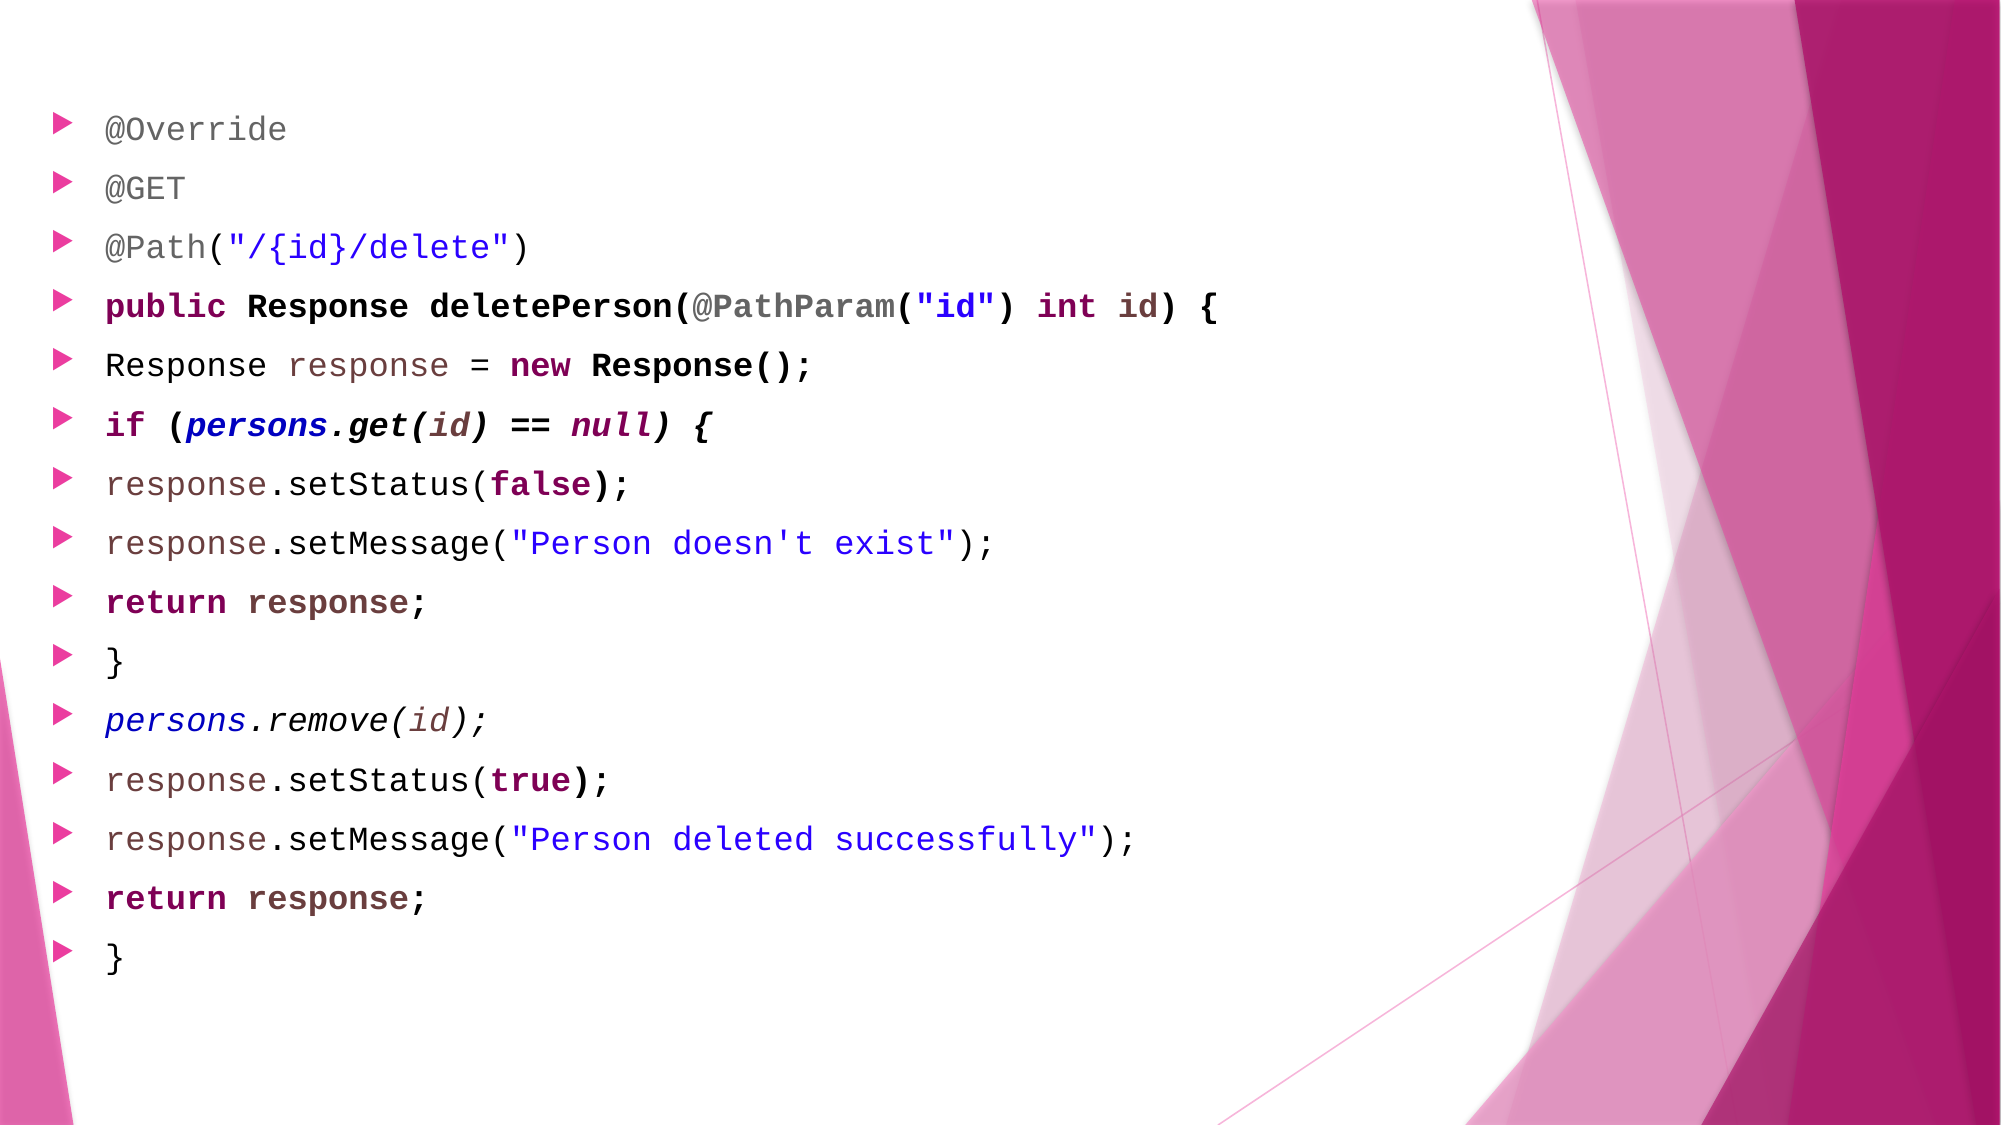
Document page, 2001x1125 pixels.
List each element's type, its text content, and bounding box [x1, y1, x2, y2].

list @Override @GET @Path("/{id}/delete") public Response deletePerson(@PathParam("id") int id) { Response response = new Response(); if (persons.get(id) == null) { response.setStatus(false); response.setMessage("Person doesn't exist"); return response; } persons.remove(id); response.setStatus(true); response.setMessage("Person deleted successfully"); return response; } [35, 98, 1522, 992]
